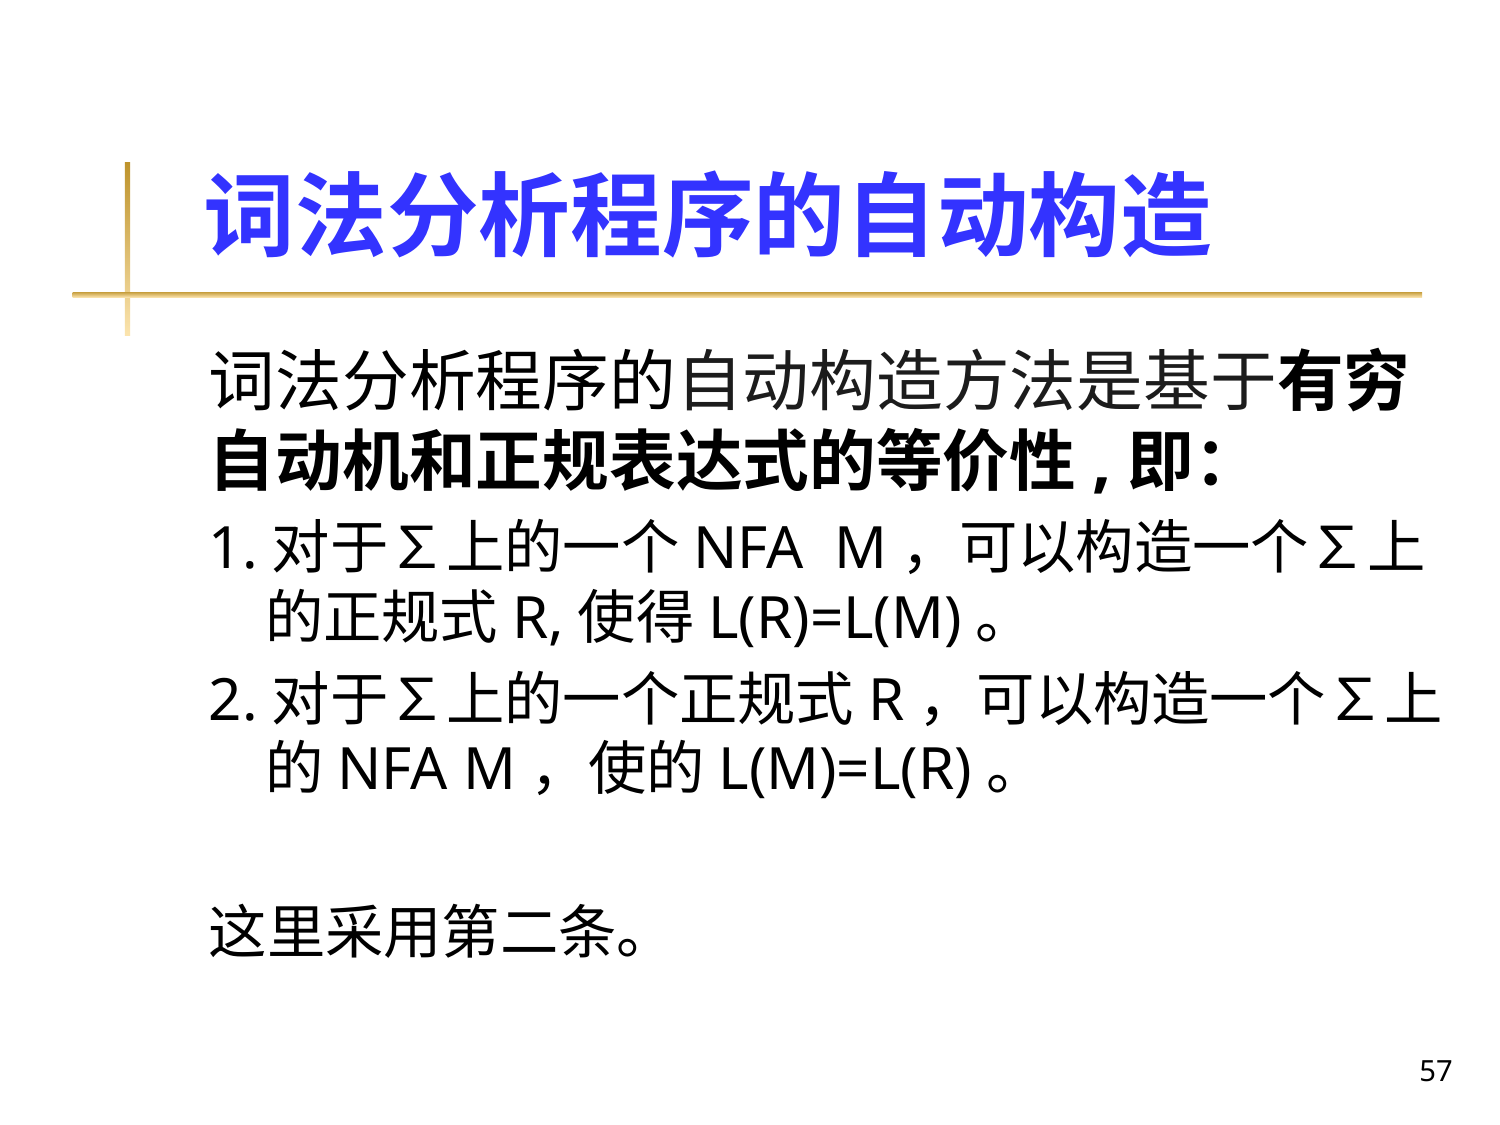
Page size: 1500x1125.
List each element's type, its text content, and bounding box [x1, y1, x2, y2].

list 词法分析程序的自动构造方法是基于有穷自动机和正规表达式的等价性,即： 1.对于∑上的一个NFA M，可以构造一个∑上的正规式R,使得L(R)=L(M)。 2.对于∑上的一个正规式R，可以构造一个∑上的NFA M，使的L(M)=L(R)。 这里采用第二条。 [193, 330, 1470, 1007]
title 词法分析程序的自动构造 [188, 34, 1468, 276]
slide_number 57 [1154, 1023, 1468, 1100]
